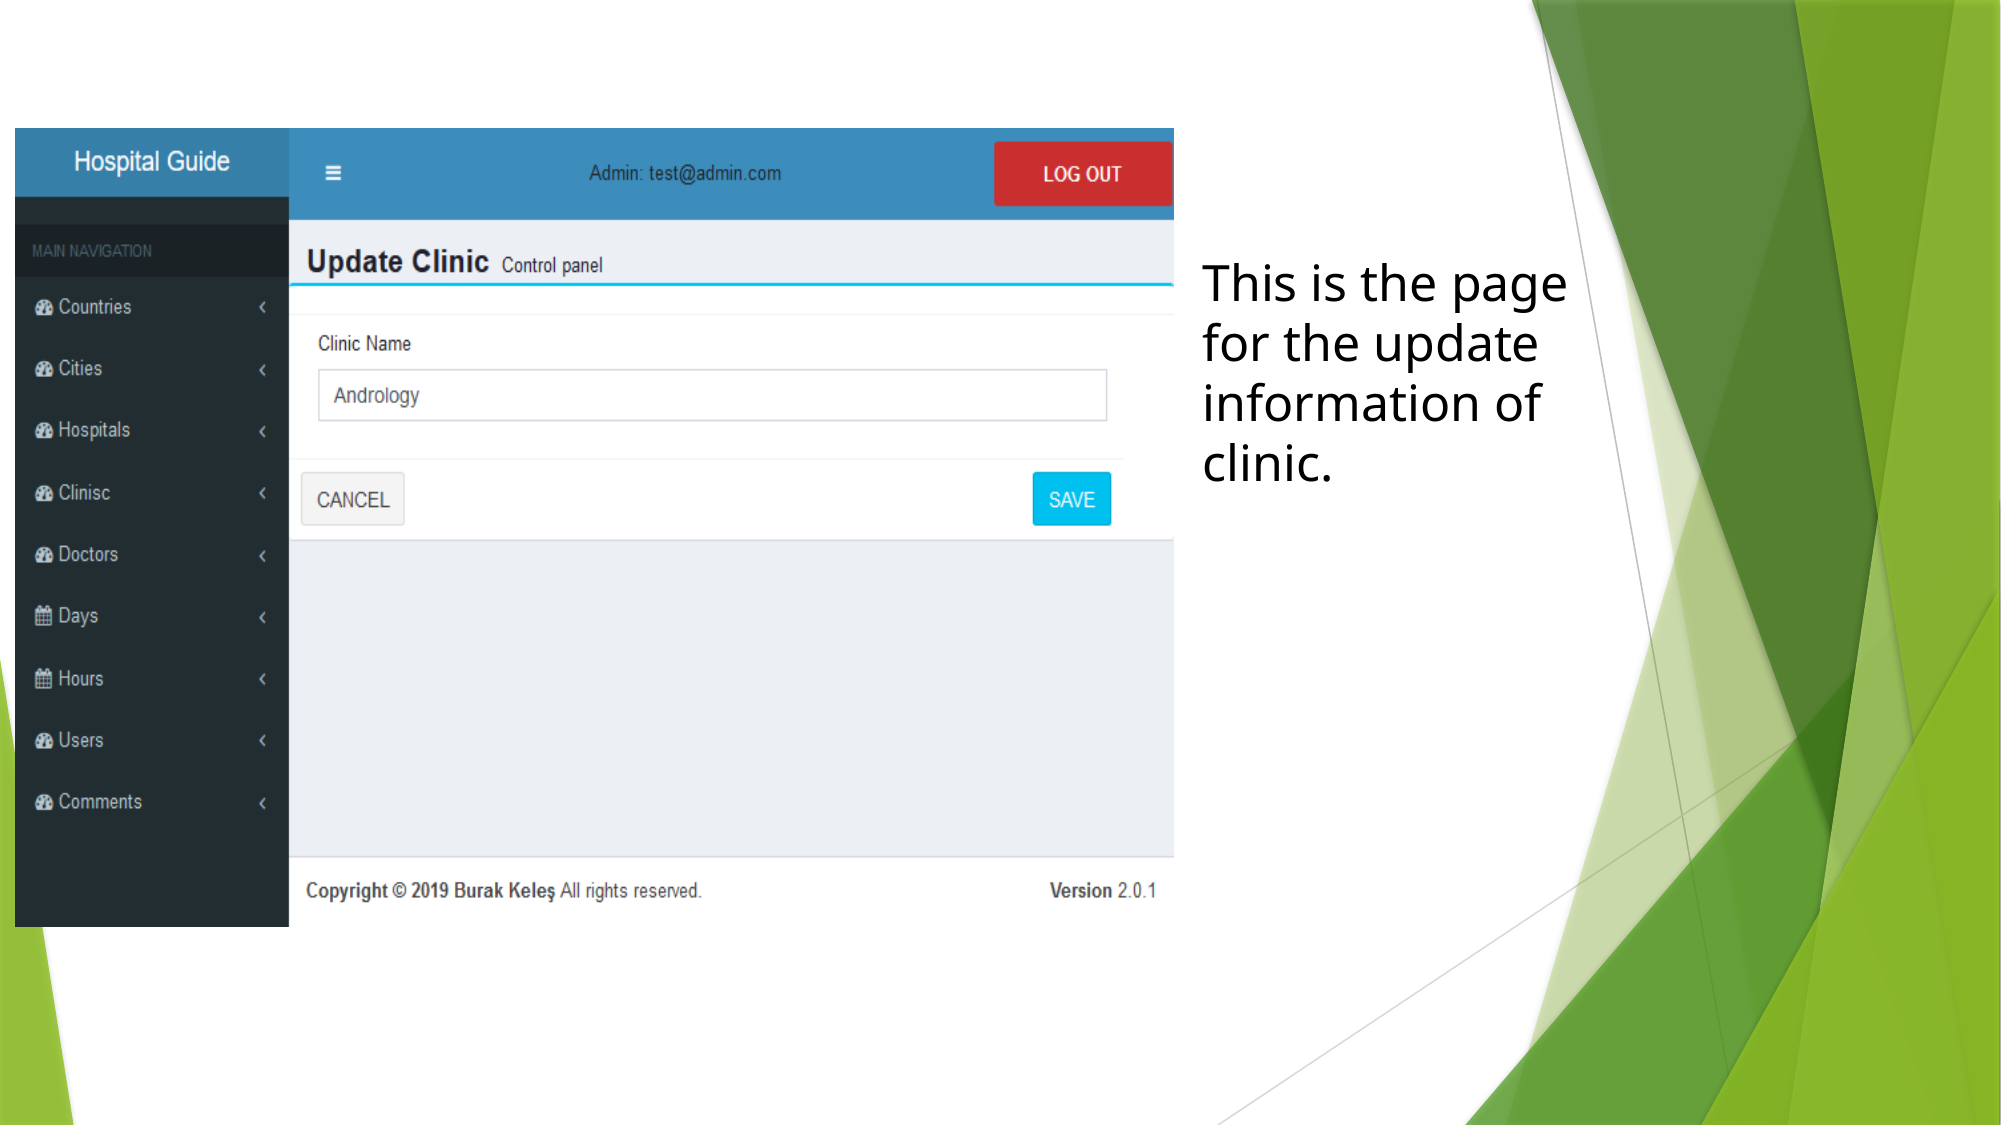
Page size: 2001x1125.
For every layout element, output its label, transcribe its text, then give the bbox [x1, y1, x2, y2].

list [14, 128, 1175, 927]
text_box This is the page for the update information of clinic. [1187, 244, 1592, 560]
text_box [1187, 85, 1941, 969]
